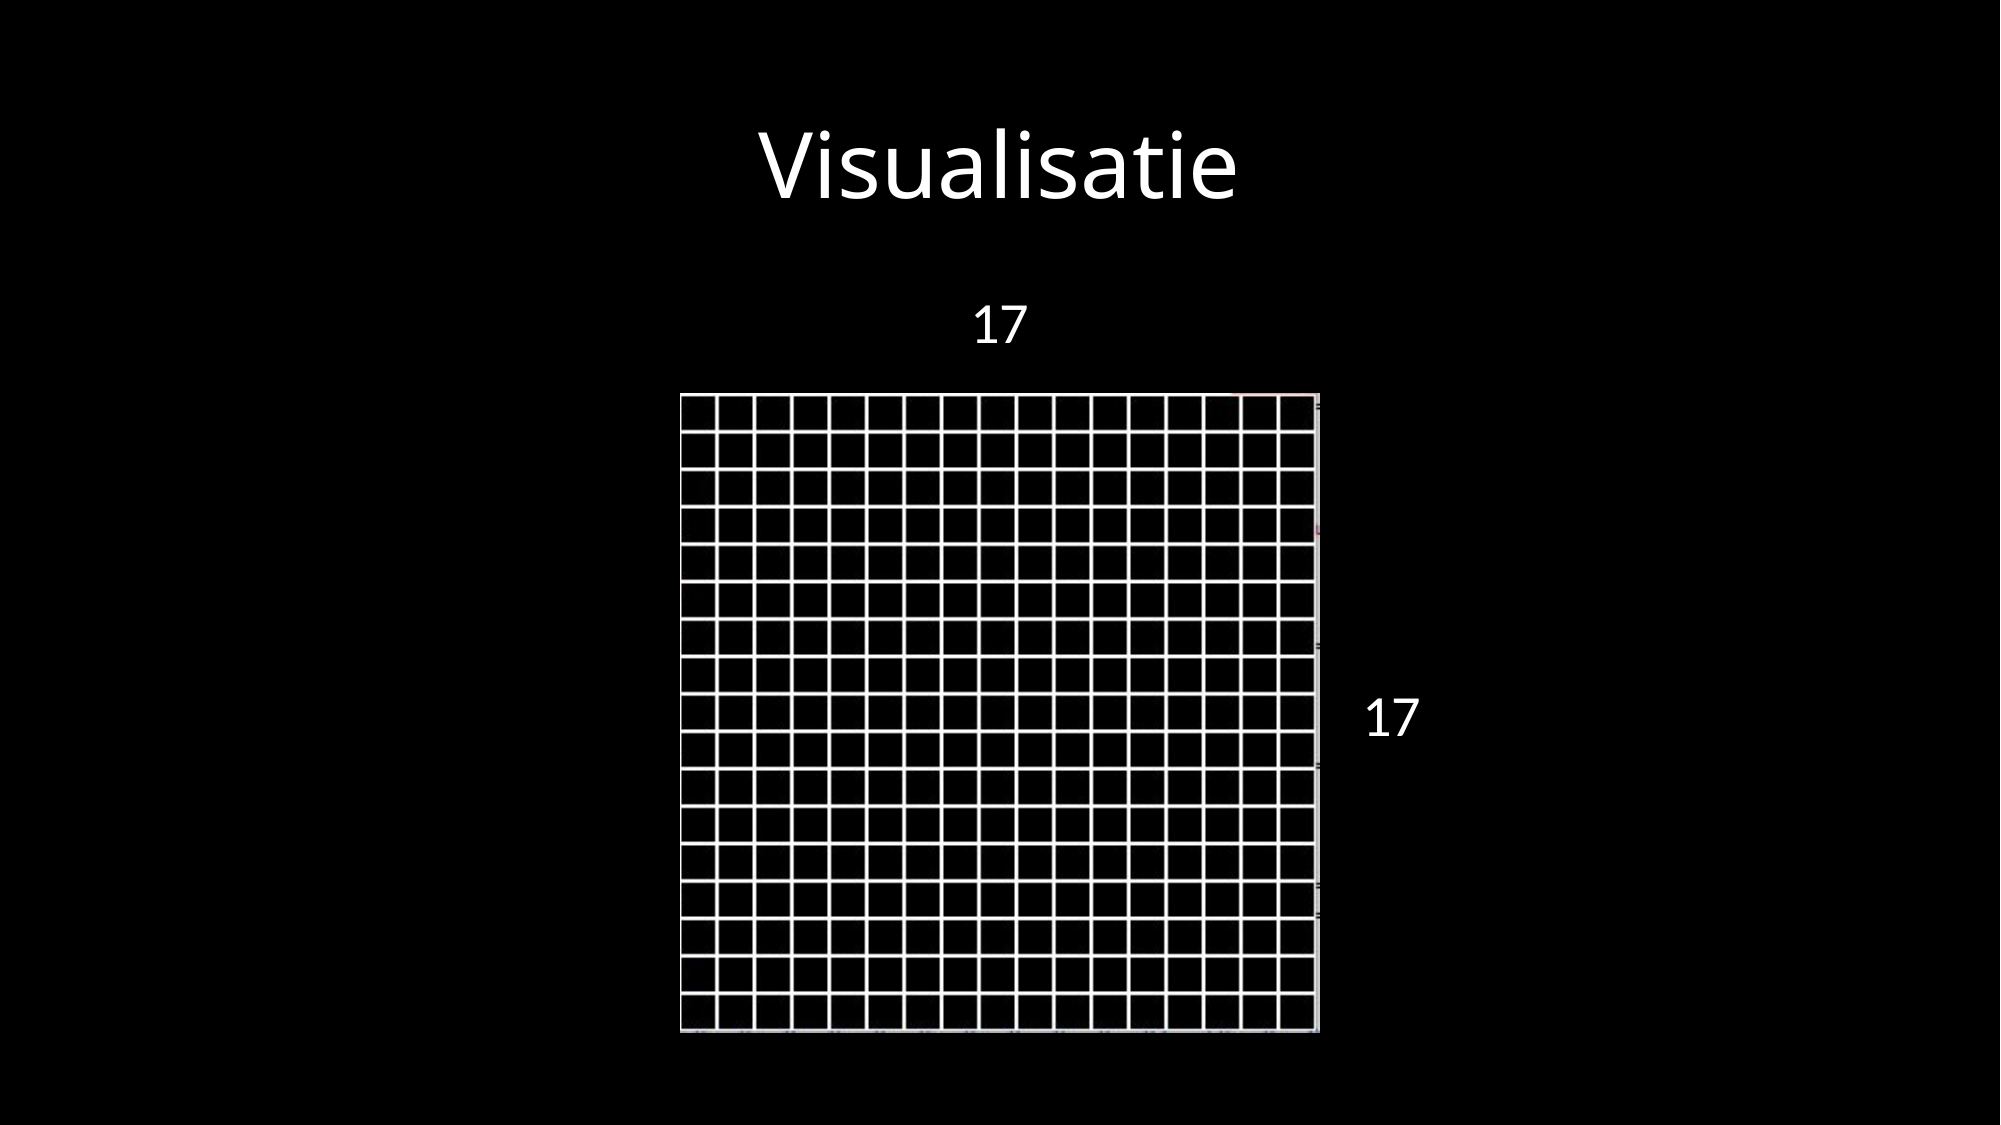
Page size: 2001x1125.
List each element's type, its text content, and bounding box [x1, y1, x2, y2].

text_box 17 [1347, 670, 1437, 755]
text_box 17 [955, 277, 1045, 363]
title Visualisatie [137, 59, 1863, 278]
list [680, 393, 1320, 1033]
